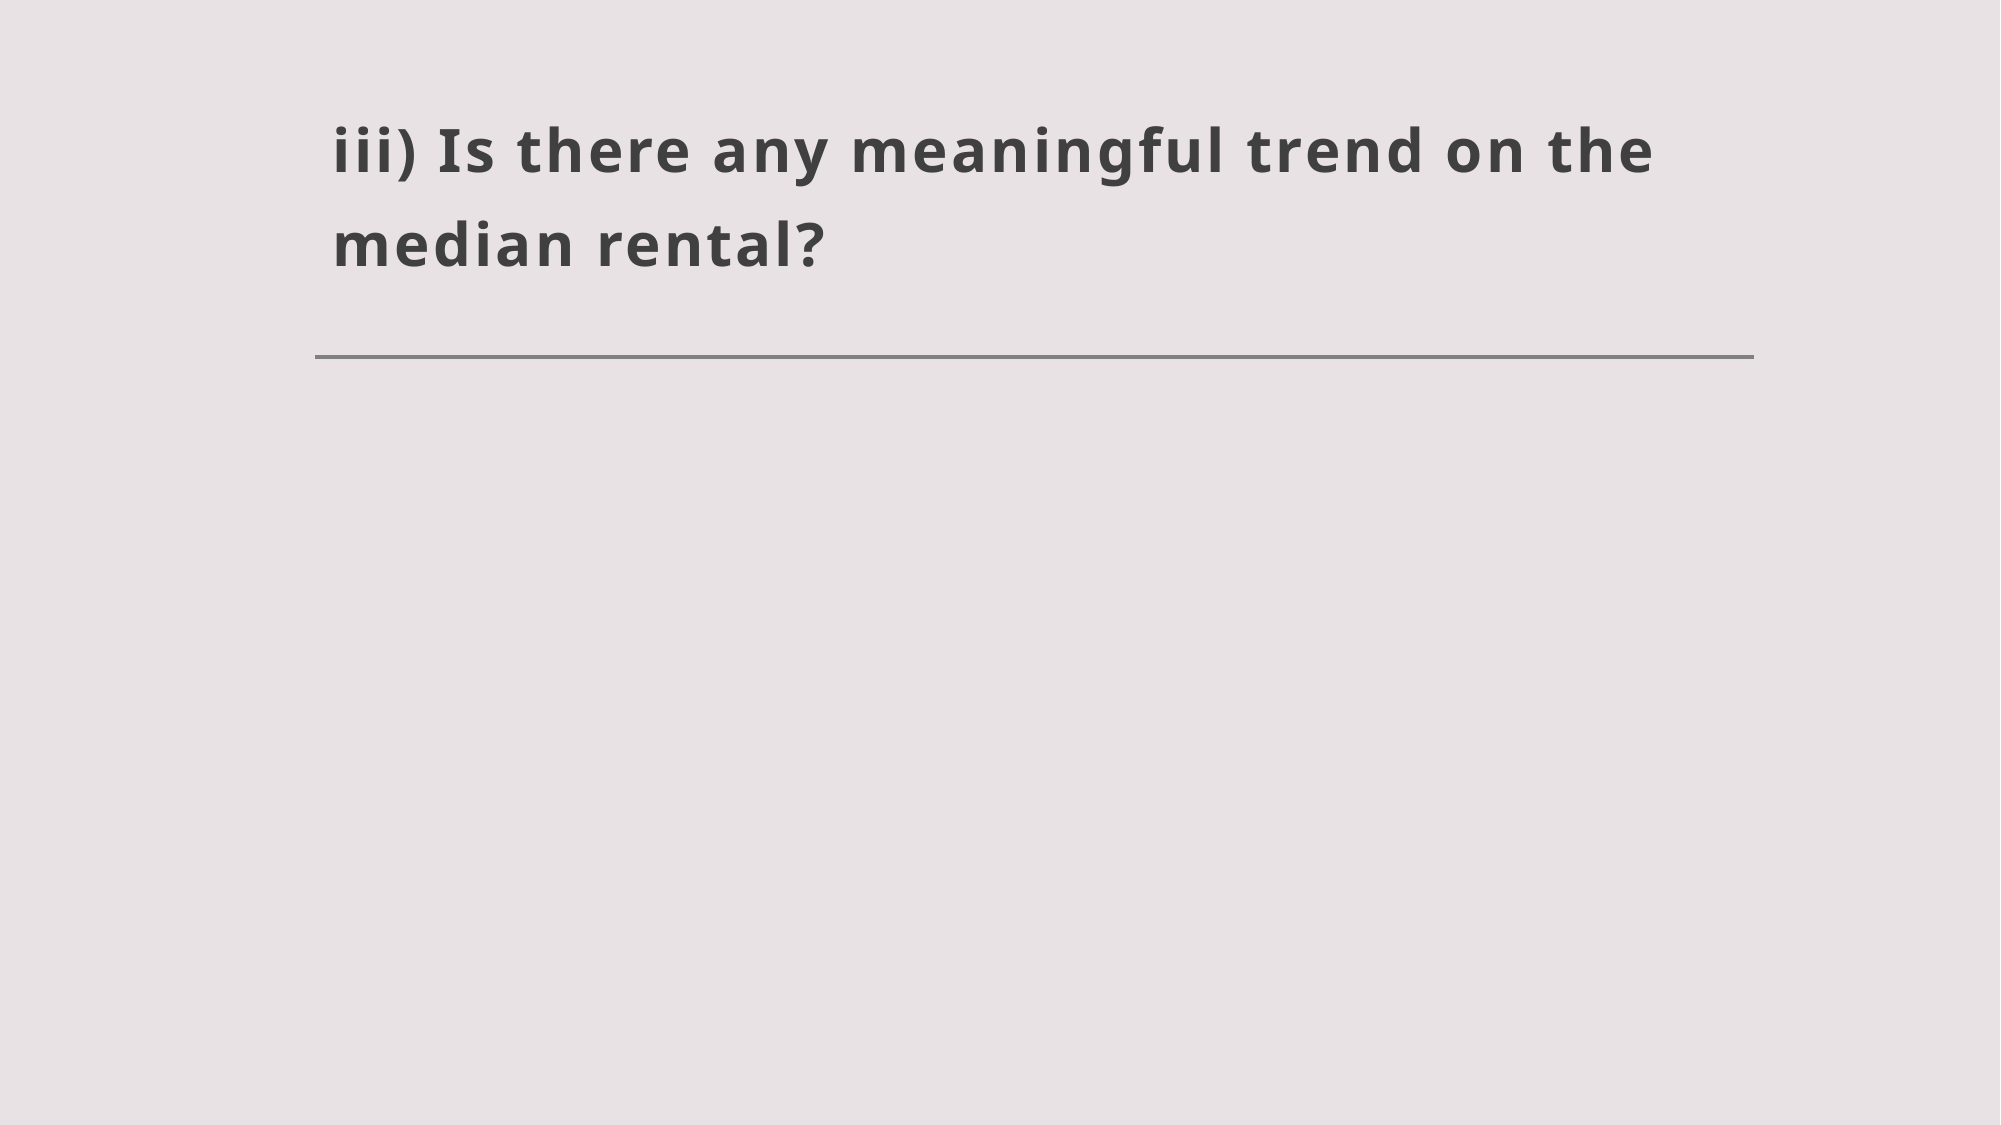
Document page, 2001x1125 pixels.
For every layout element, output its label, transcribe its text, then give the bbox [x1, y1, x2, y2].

title iii) Is there any meaningful trend on the median rental? [315, 72, 1754, 294]
